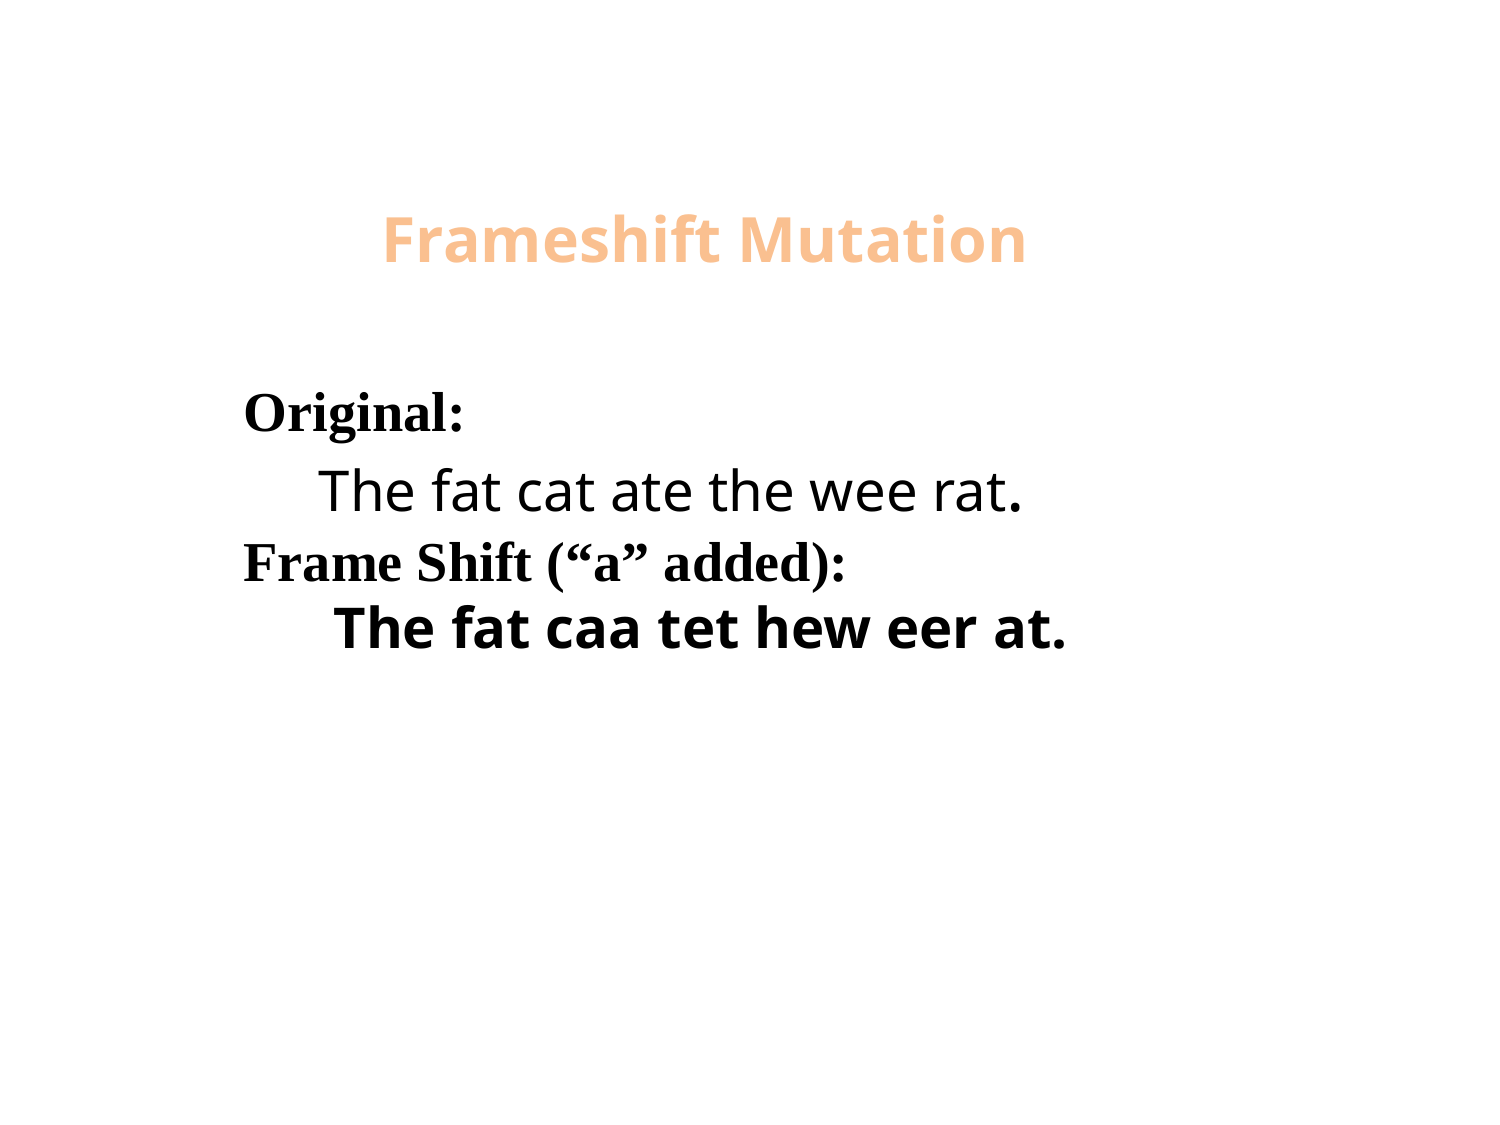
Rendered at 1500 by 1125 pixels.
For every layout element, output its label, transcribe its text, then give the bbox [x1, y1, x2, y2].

list Original: The fat cat ate the wee rat. Frame Shift (“a” added): The fat caa tet hew eer at. [243, 375, 1150, 663]
title Frameshift Mutation [337, 200, 1074, 352]
